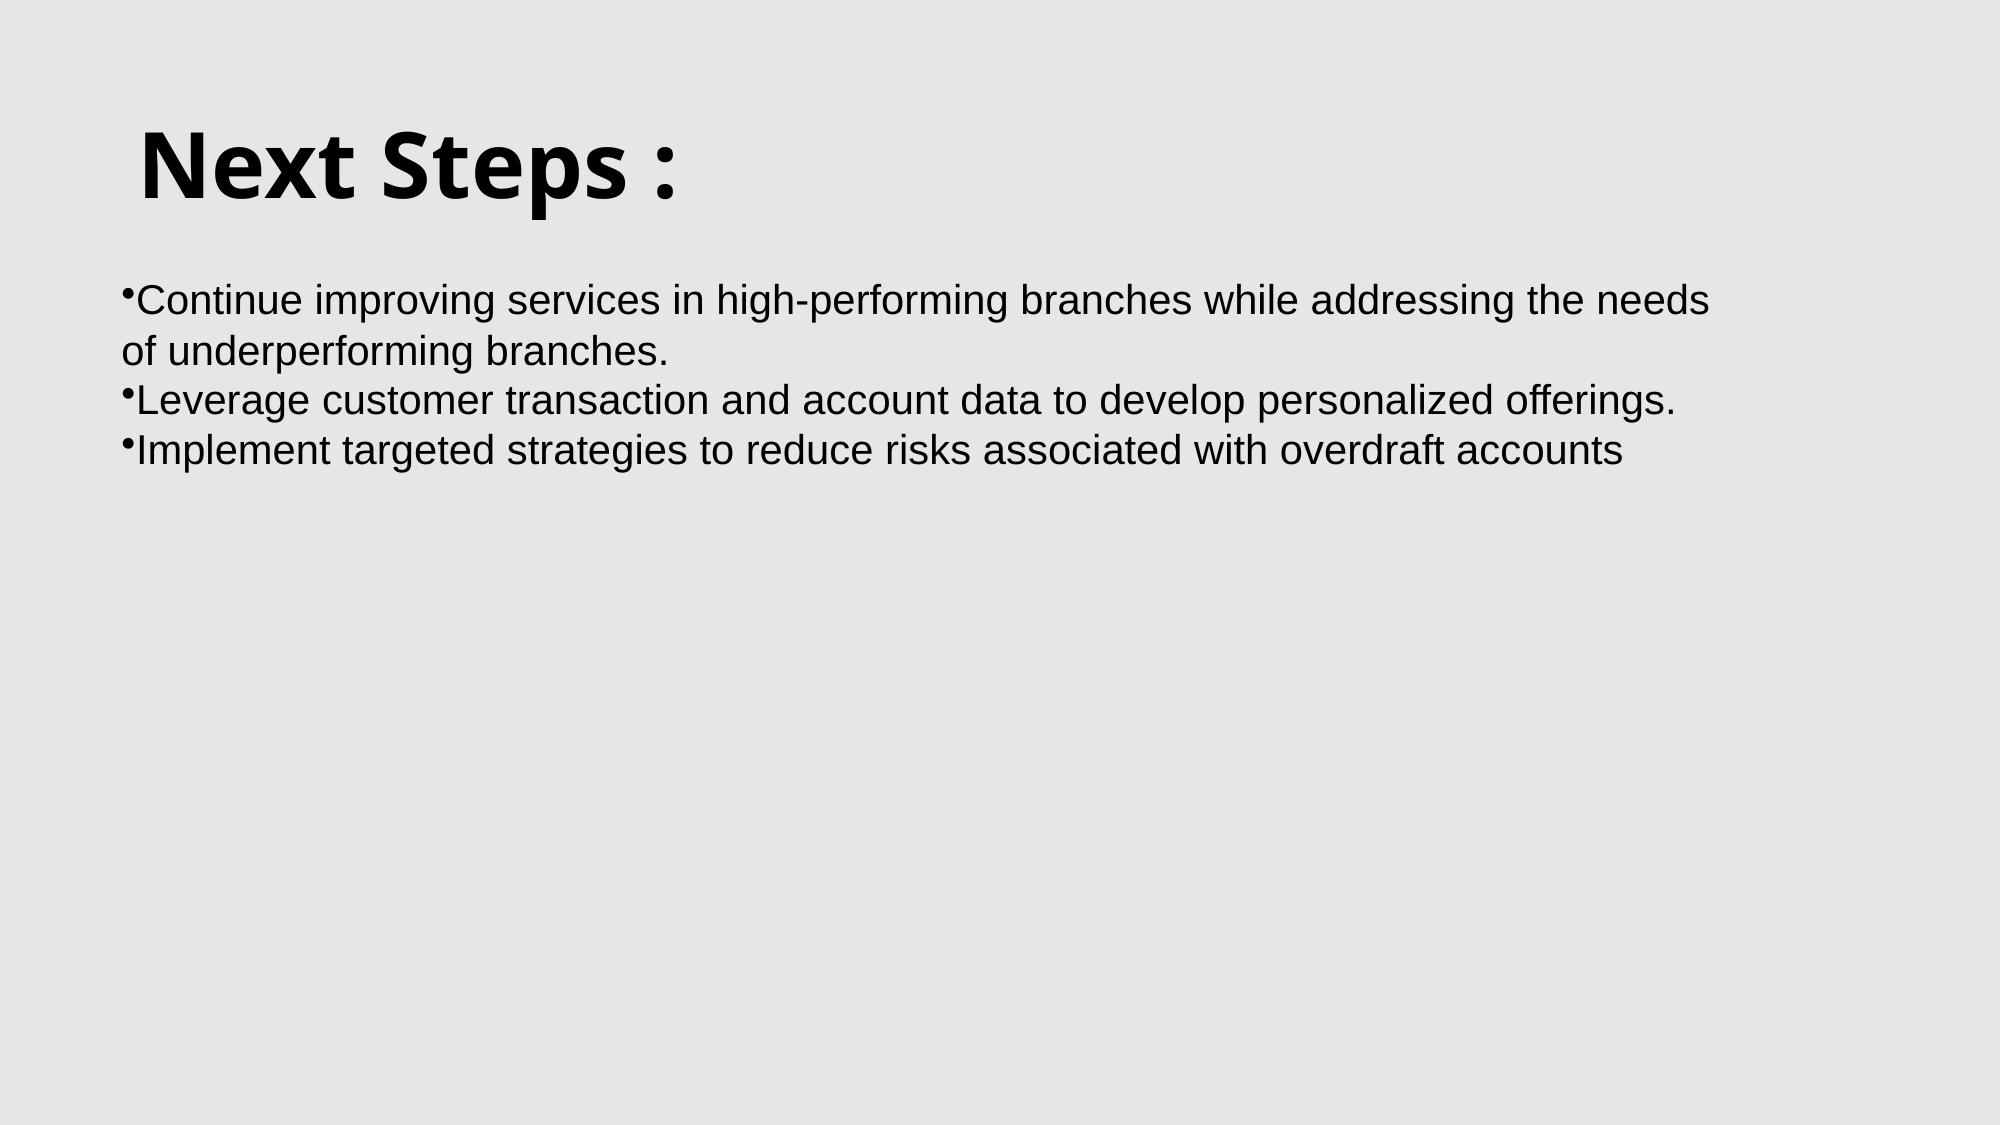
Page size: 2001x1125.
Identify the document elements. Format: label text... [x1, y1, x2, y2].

title Next Steps : [137, 59, 1863, 278]
text_box Continue improving services in high-performing branches while addressing the needs of underperforming branches. Leverage customer transaction and account data to develop personalized offerings. Implement targeted strategies to reduce risks associated with overdraft accounts [106, 215, 1739, 481]
